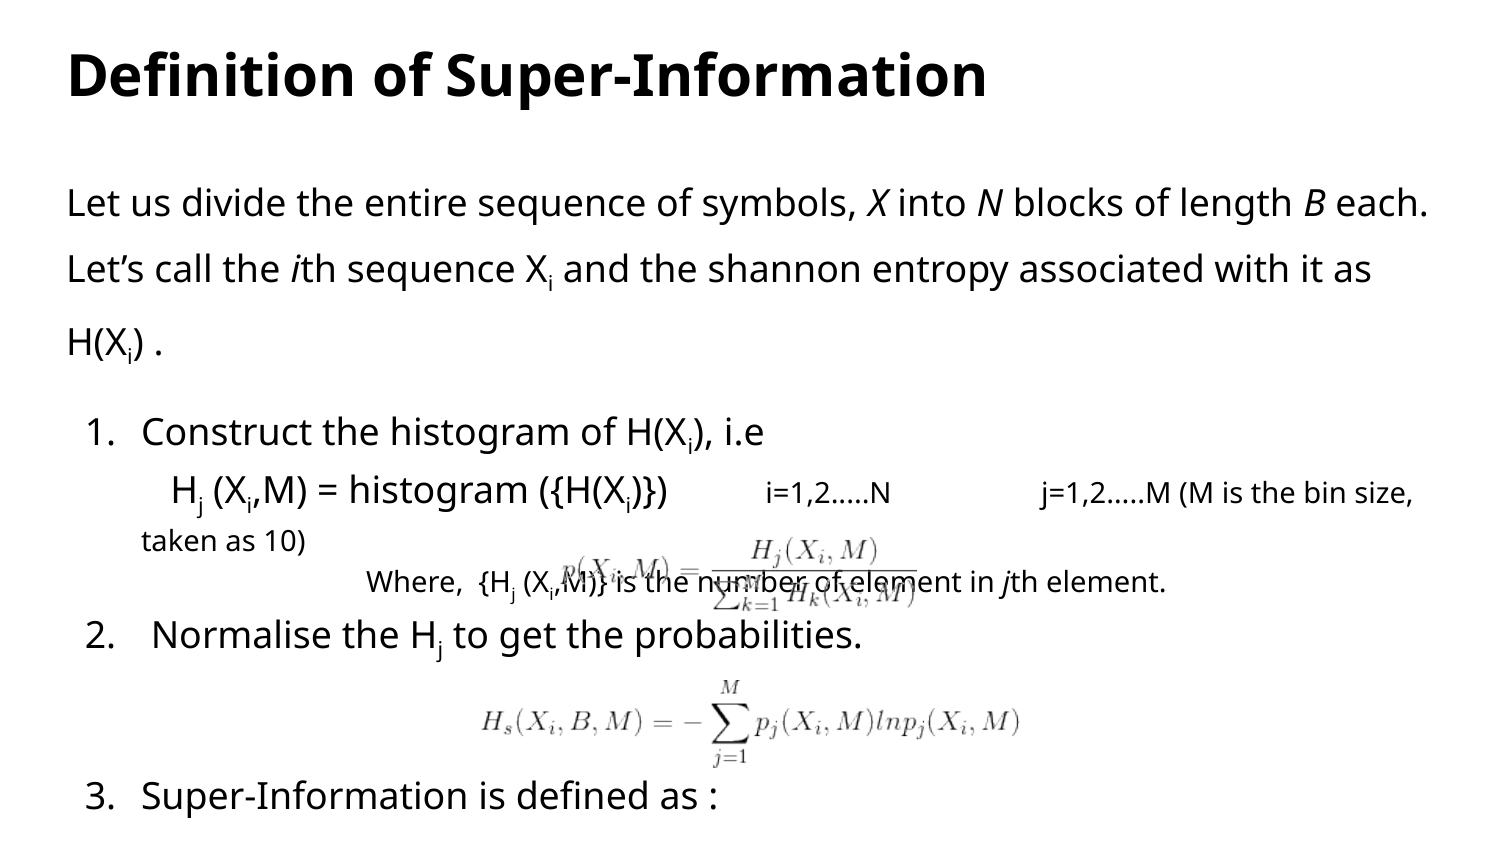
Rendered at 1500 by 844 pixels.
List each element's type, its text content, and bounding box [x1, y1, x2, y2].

list Definition of Super-Information Let us divide the entire sequence of symbols, X into N blocks of length B each. Let’s call the ith sequence Xi and the shannon entropy associated with it as H(Xi) . Construct the histogram of H(Xi), i.e Hj (Xi,M) = histogram ({H(Xi)}) i=1,2.....N j=1,2…..M (M is the bin size, taken as 10) Where, {Hj (Xi,M)} is the number of element in jth element. Normalise the Hj to get the probabilities. Super-Information is defined as : [51, 12, 1449, 811]
picture [560, 537, 918, 613]
picture [480, 679, 1020, 768]
